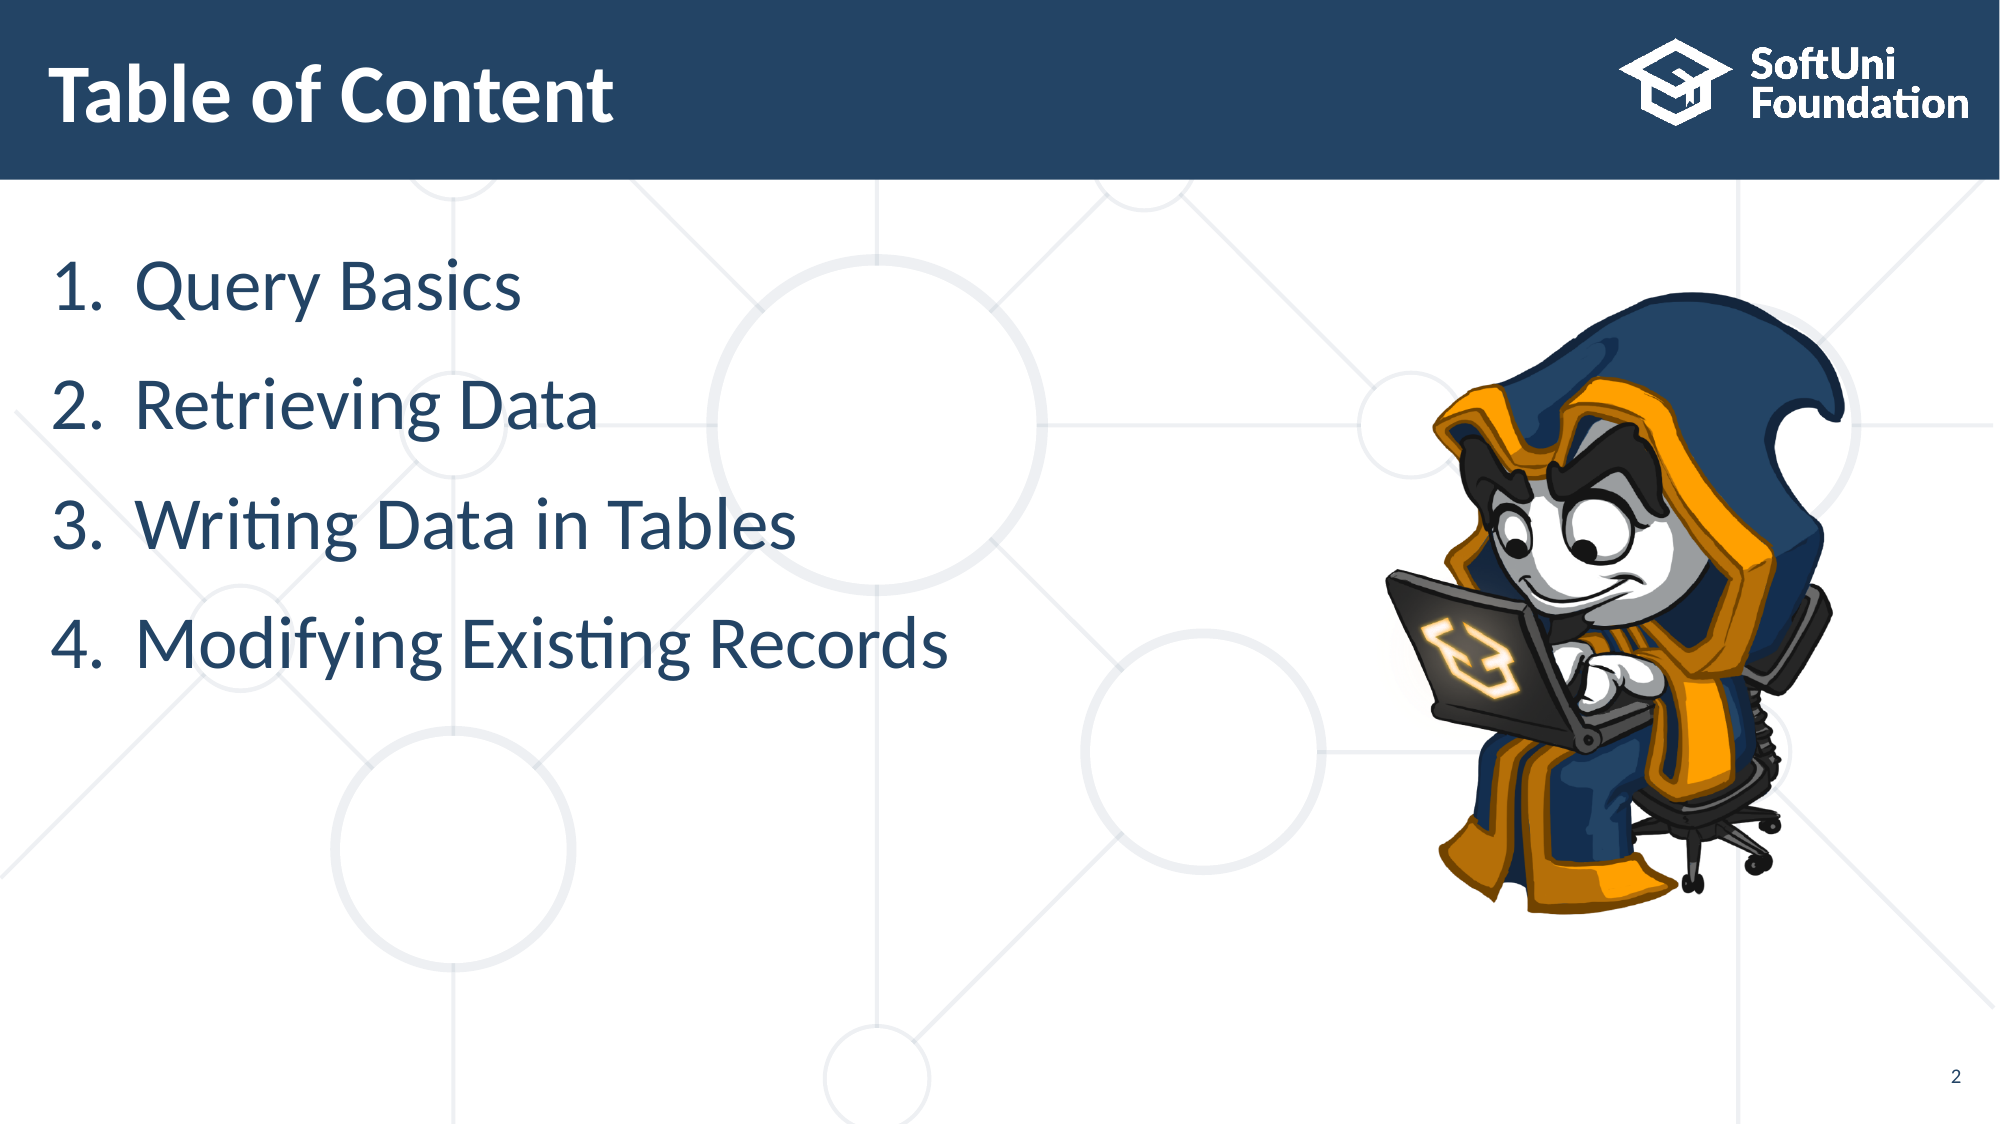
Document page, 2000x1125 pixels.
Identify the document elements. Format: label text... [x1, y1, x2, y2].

slide_number 2 [1896, 1049, 1968, 1101]
title Table of Content [31, 16, 1591, 162]
picture [1618, 38, 1968, 126]
picture [1375, 231, 1884, 951]
list Query Basics Retrieving Data Writing Data in Tables Modifying Existing Records [32, 224, 1375, 1075]
